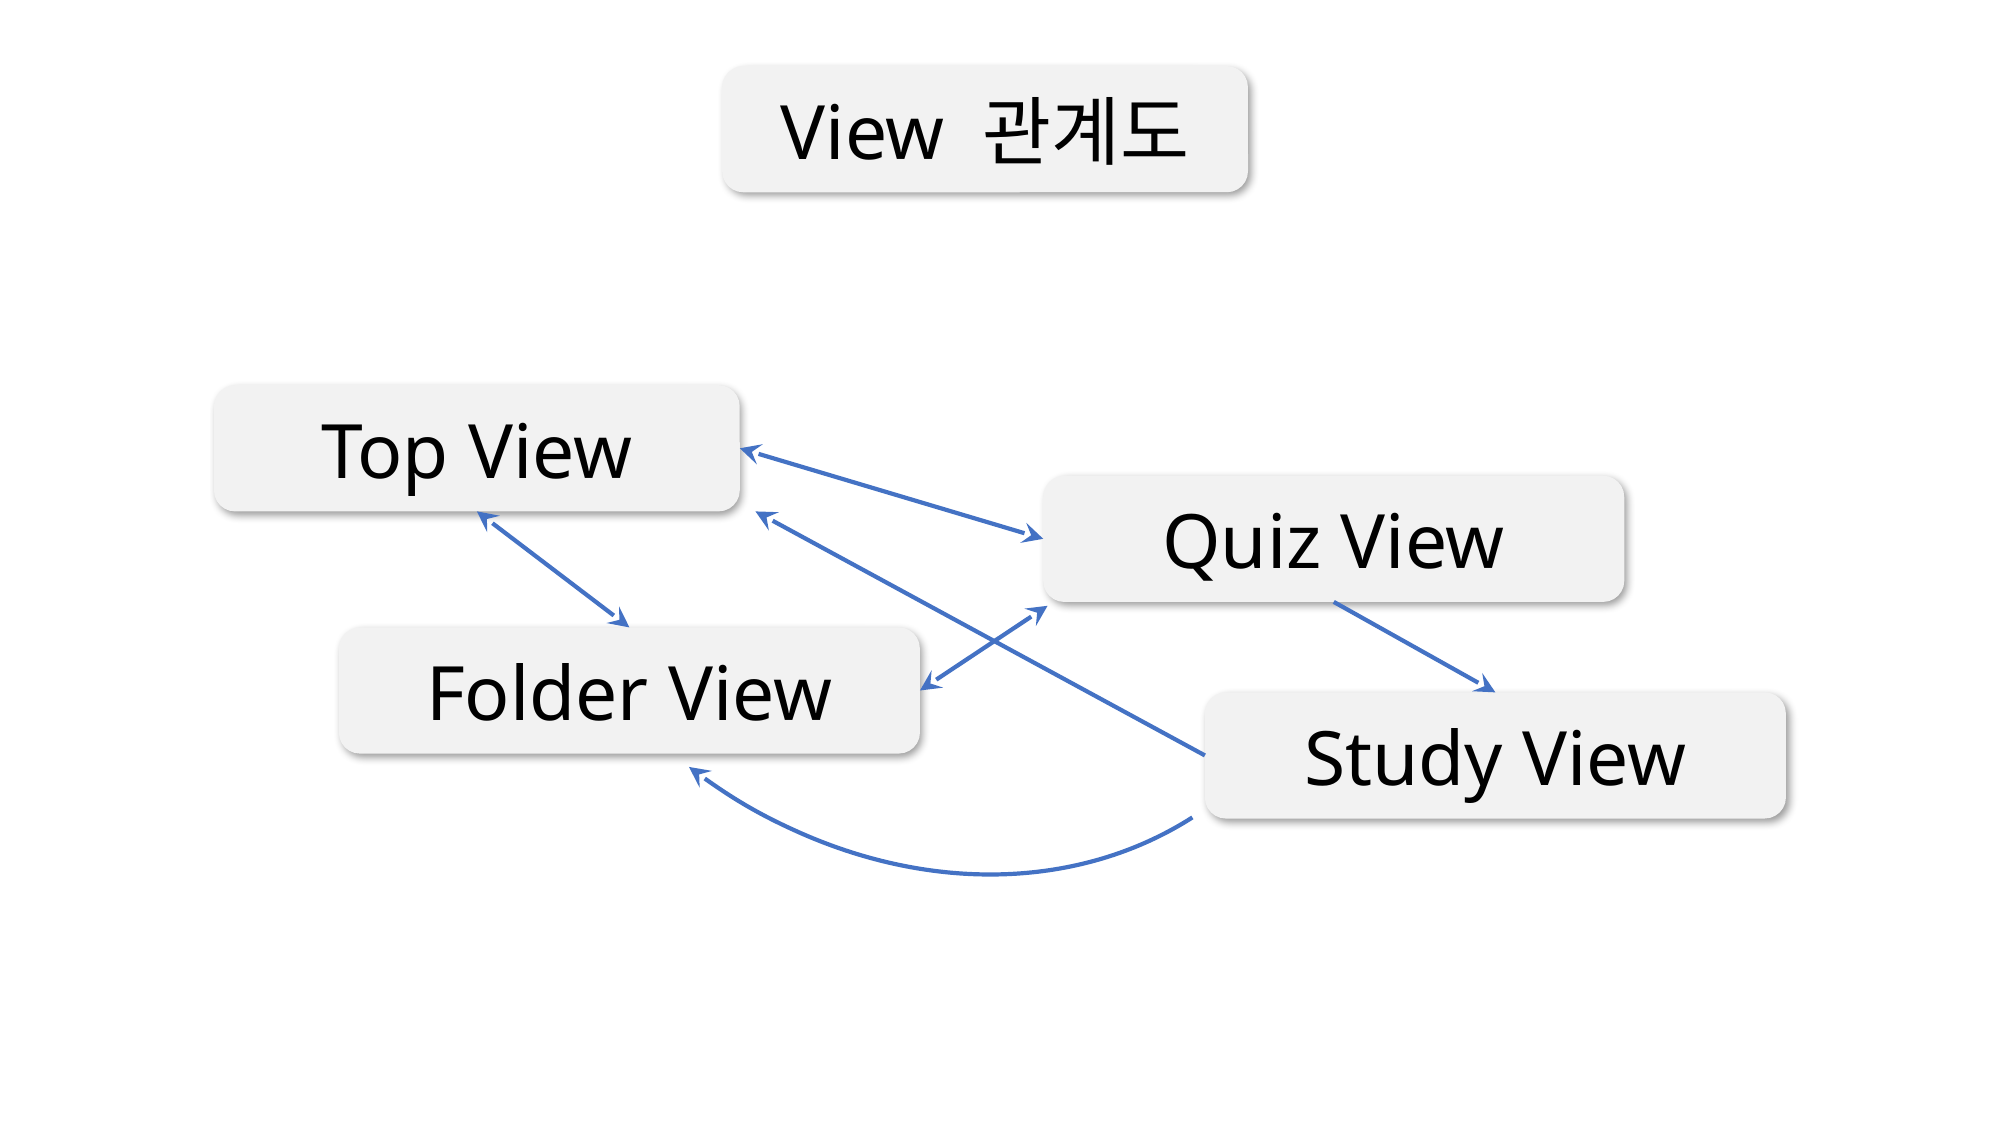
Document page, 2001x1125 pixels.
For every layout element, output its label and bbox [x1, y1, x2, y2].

text_box [213, 0, 1786, 907]
